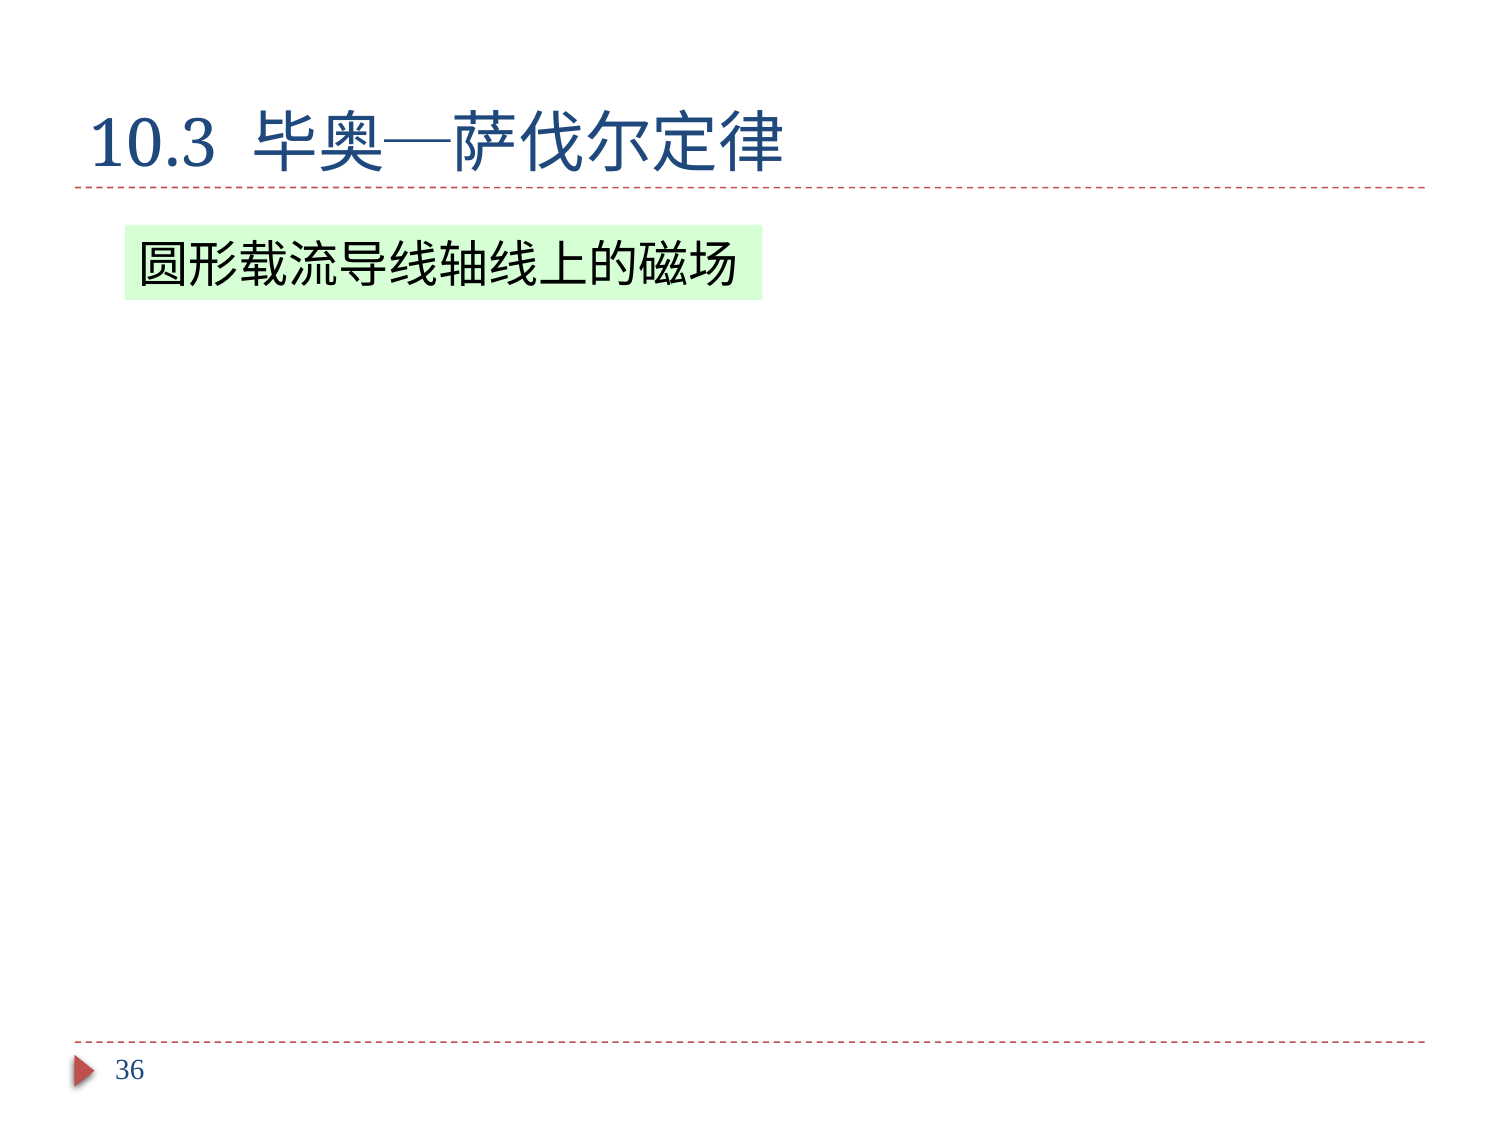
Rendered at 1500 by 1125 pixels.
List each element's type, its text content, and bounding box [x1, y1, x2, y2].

slide_number 36 [100, 1042, 426, 1103]
title 10.3 毕奥─萨伐尔定律 [75, 37, 1425, 188]
text_box 圆形载流导线轴线上的磁场 [125, 224, 763, 300]
